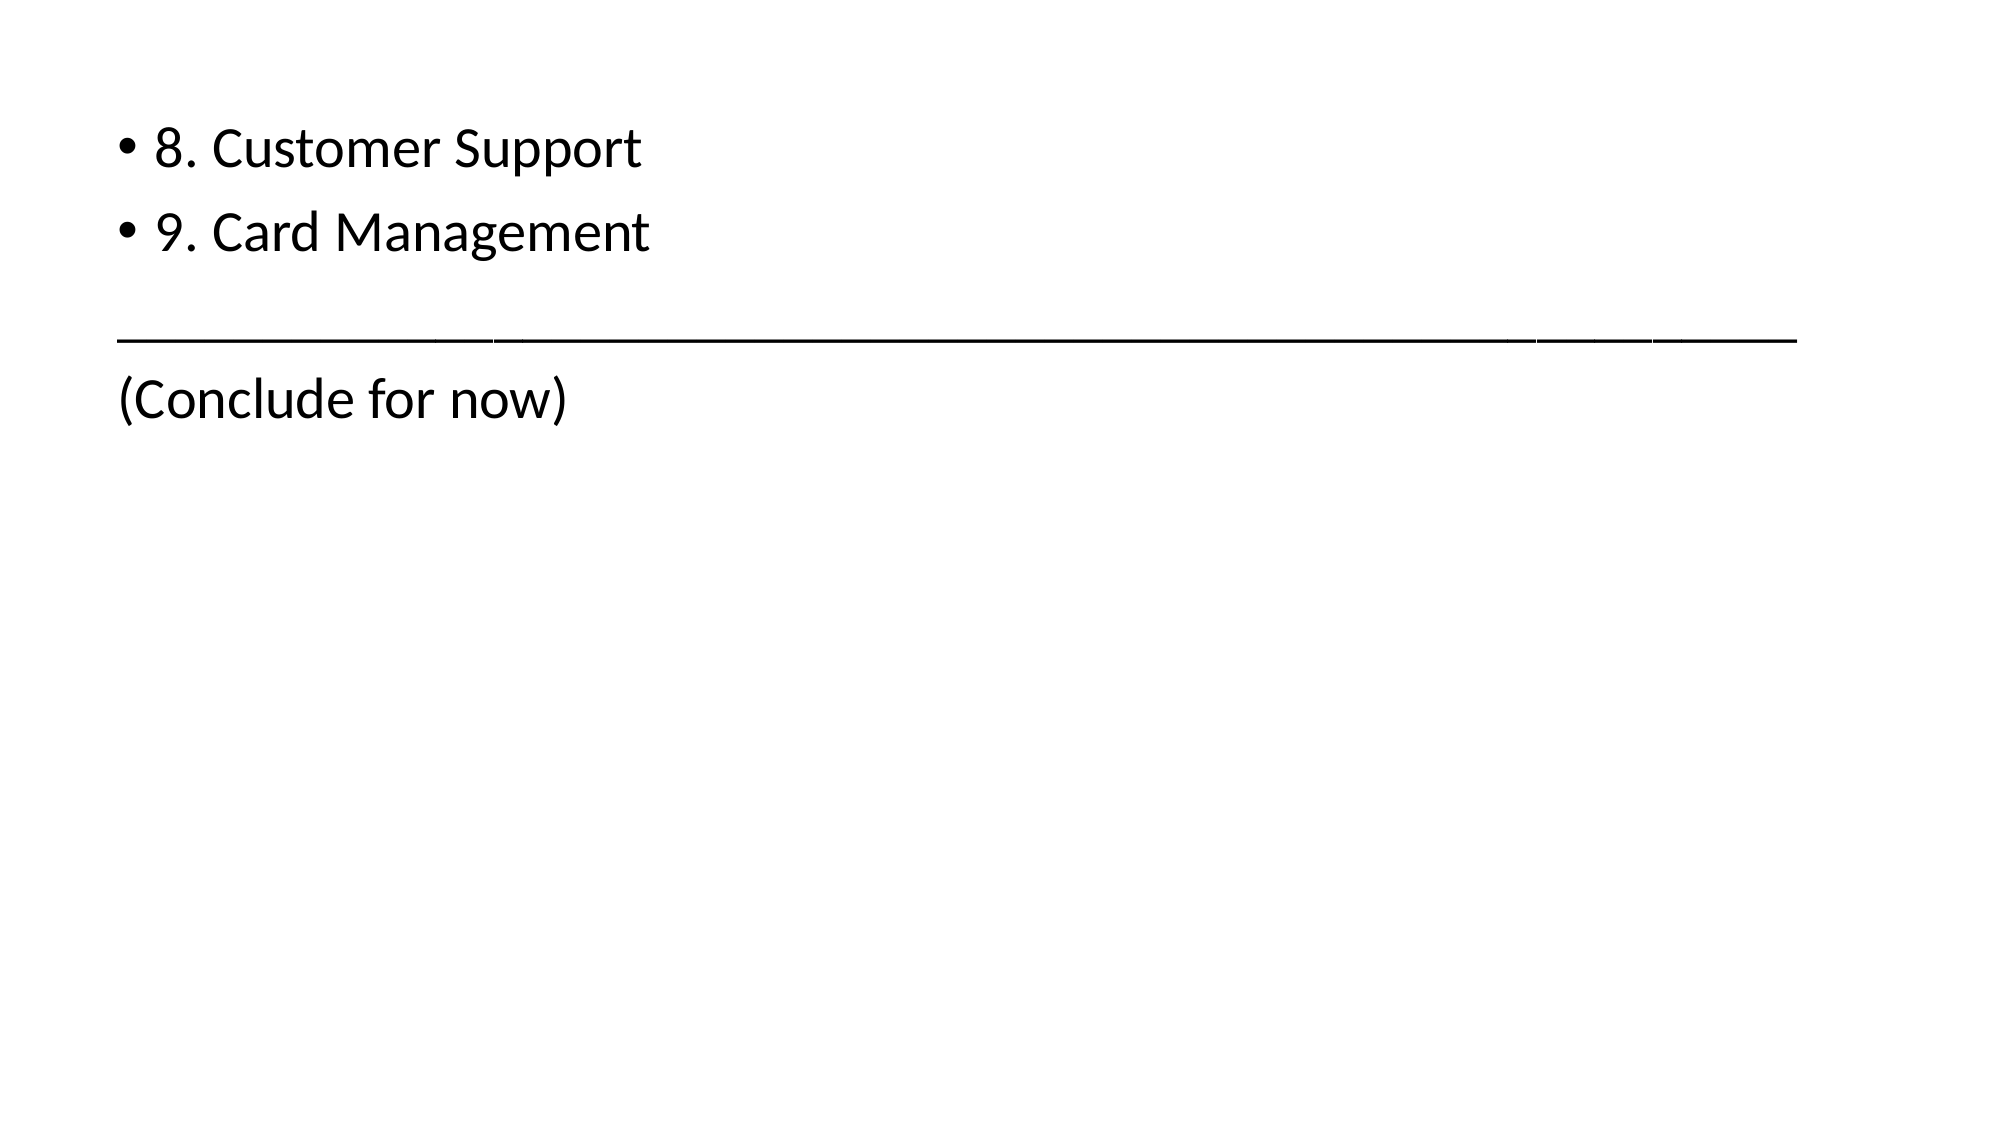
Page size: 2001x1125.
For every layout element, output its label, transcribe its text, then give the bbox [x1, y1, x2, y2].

list 8. Customer Support 9. Card Management __________________________________________________________ (Conclude for now) [102, 109, 1828, 824]
